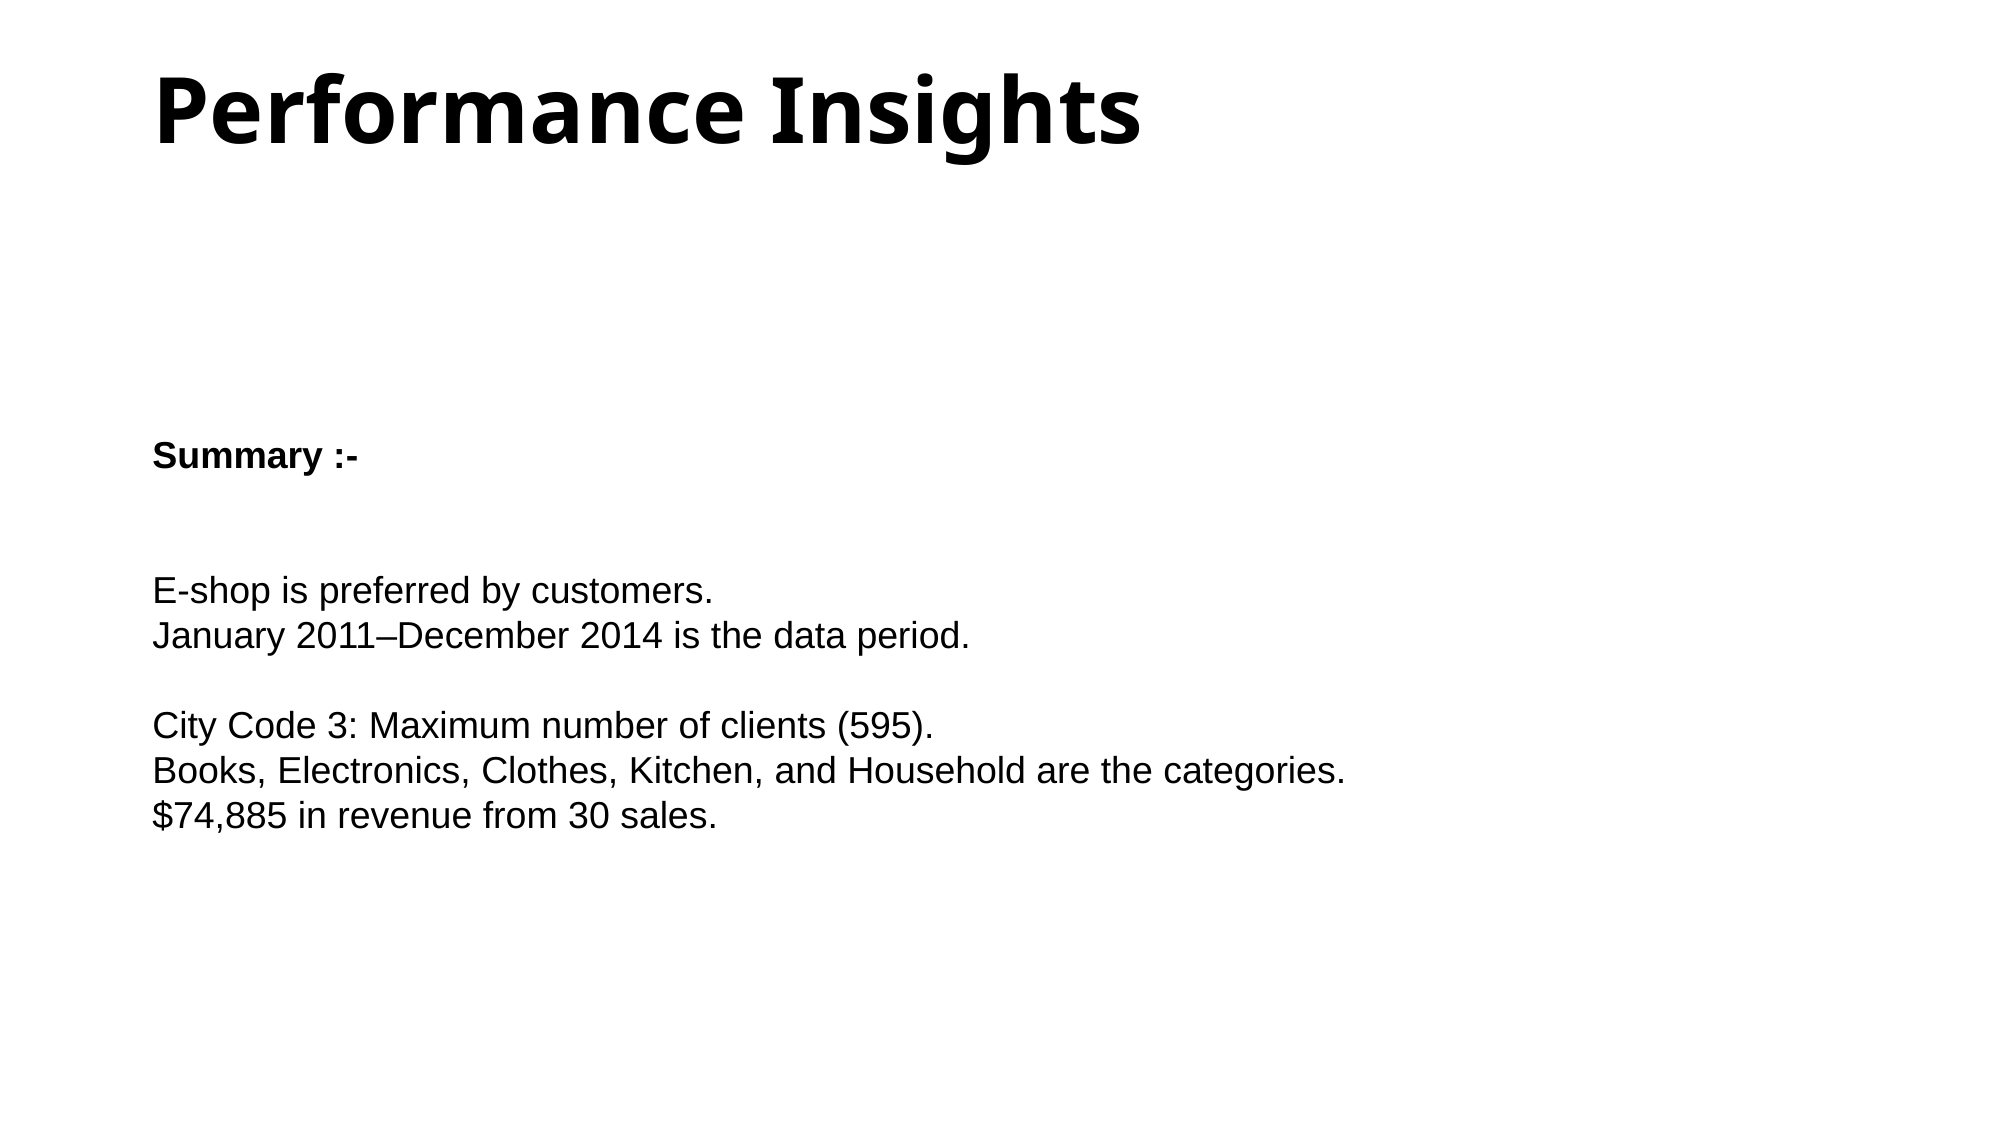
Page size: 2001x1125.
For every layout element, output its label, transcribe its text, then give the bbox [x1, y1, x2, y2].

title Performance Insights [137, 59, 1863, 278]
list Summary :- E-shop is preferred by customers. January 2011–December 2014 is the data period. City Code 3: Maximum number of clients (595). Books, Electronics, Clothes, Kitchen, and Household are the categories. $74,885 in revenue from 30 sales. [137, 329, 1386, 983]
